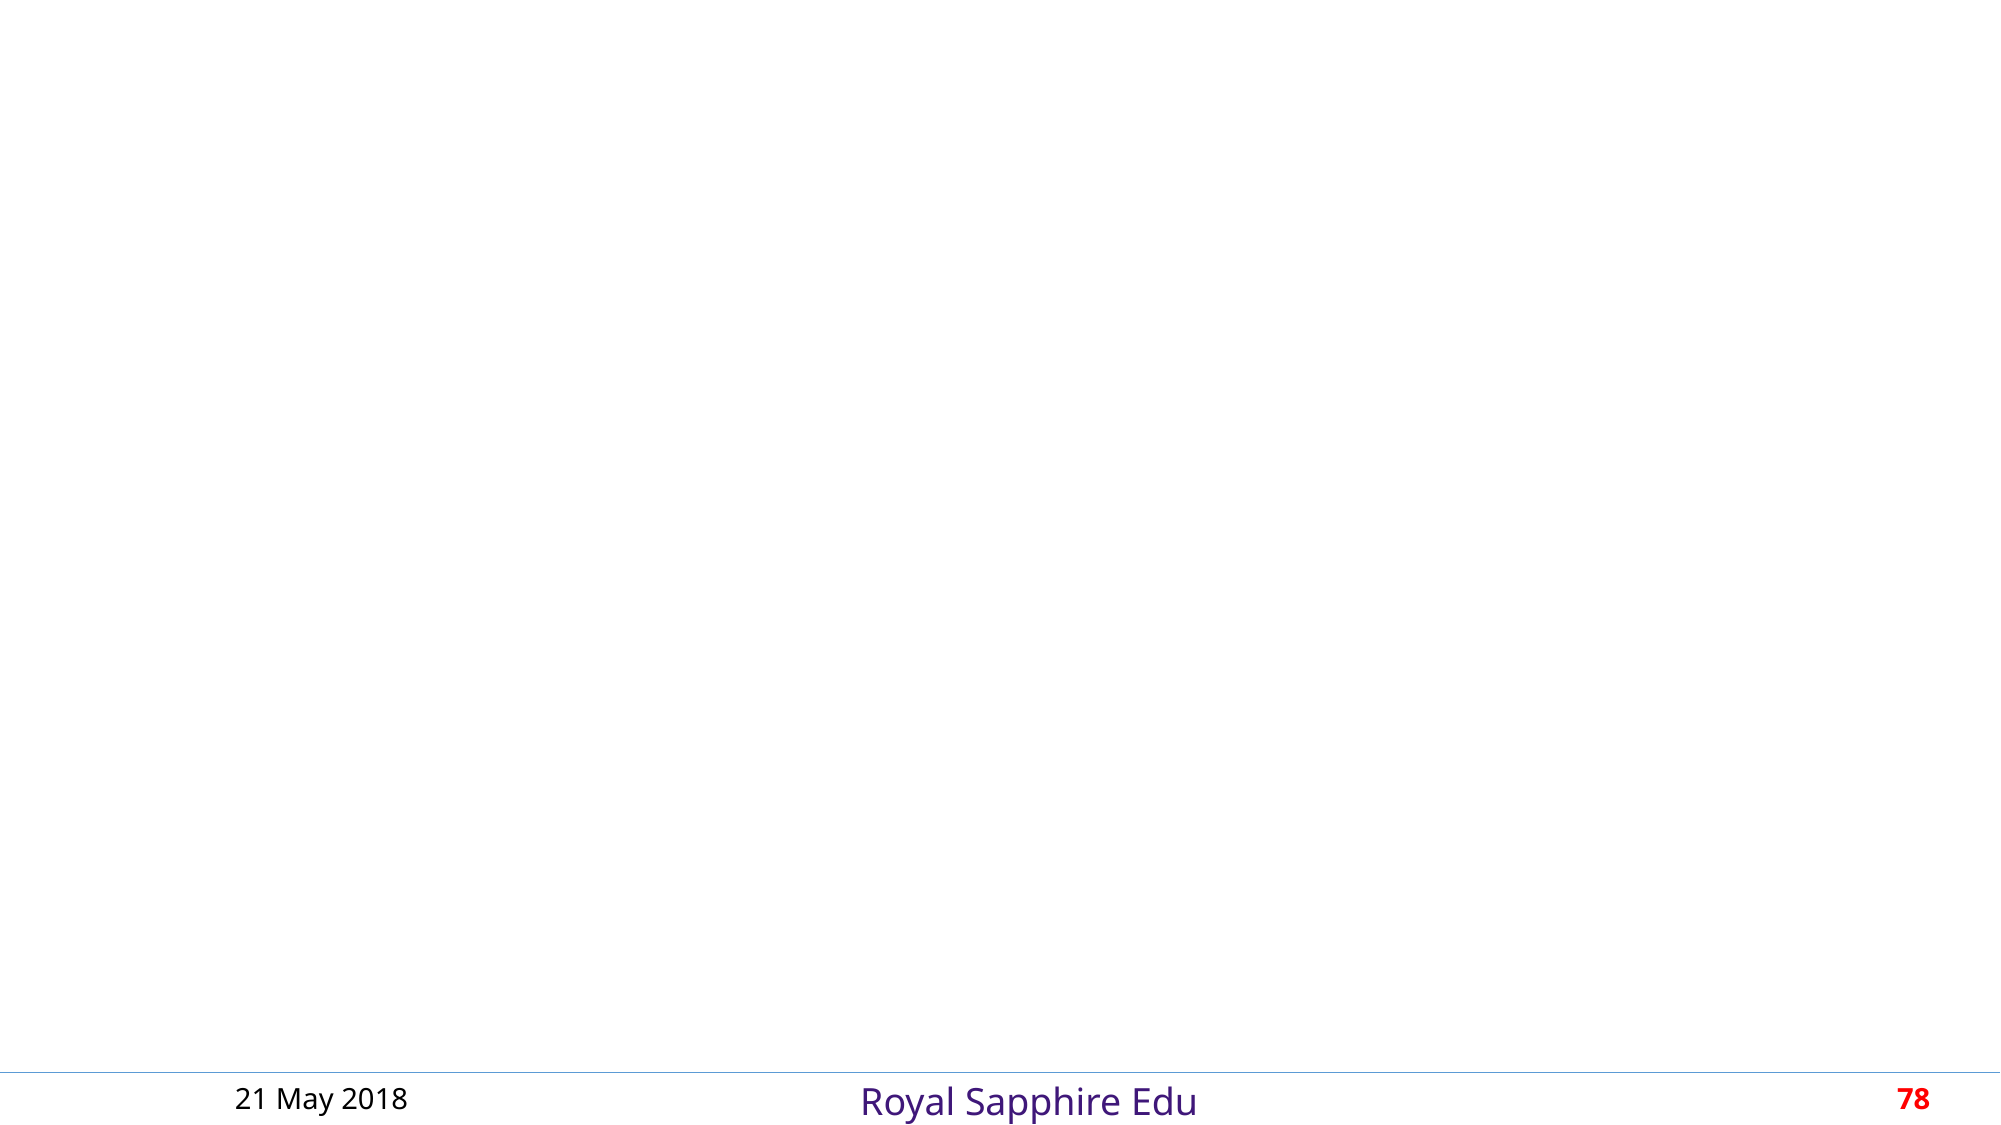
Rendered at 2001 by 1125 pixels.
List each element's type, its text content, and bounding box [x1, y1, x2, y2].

slide_number 78 [1495, 1072, 1946, 1115]
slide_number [220, 1072, 671, 1115]
